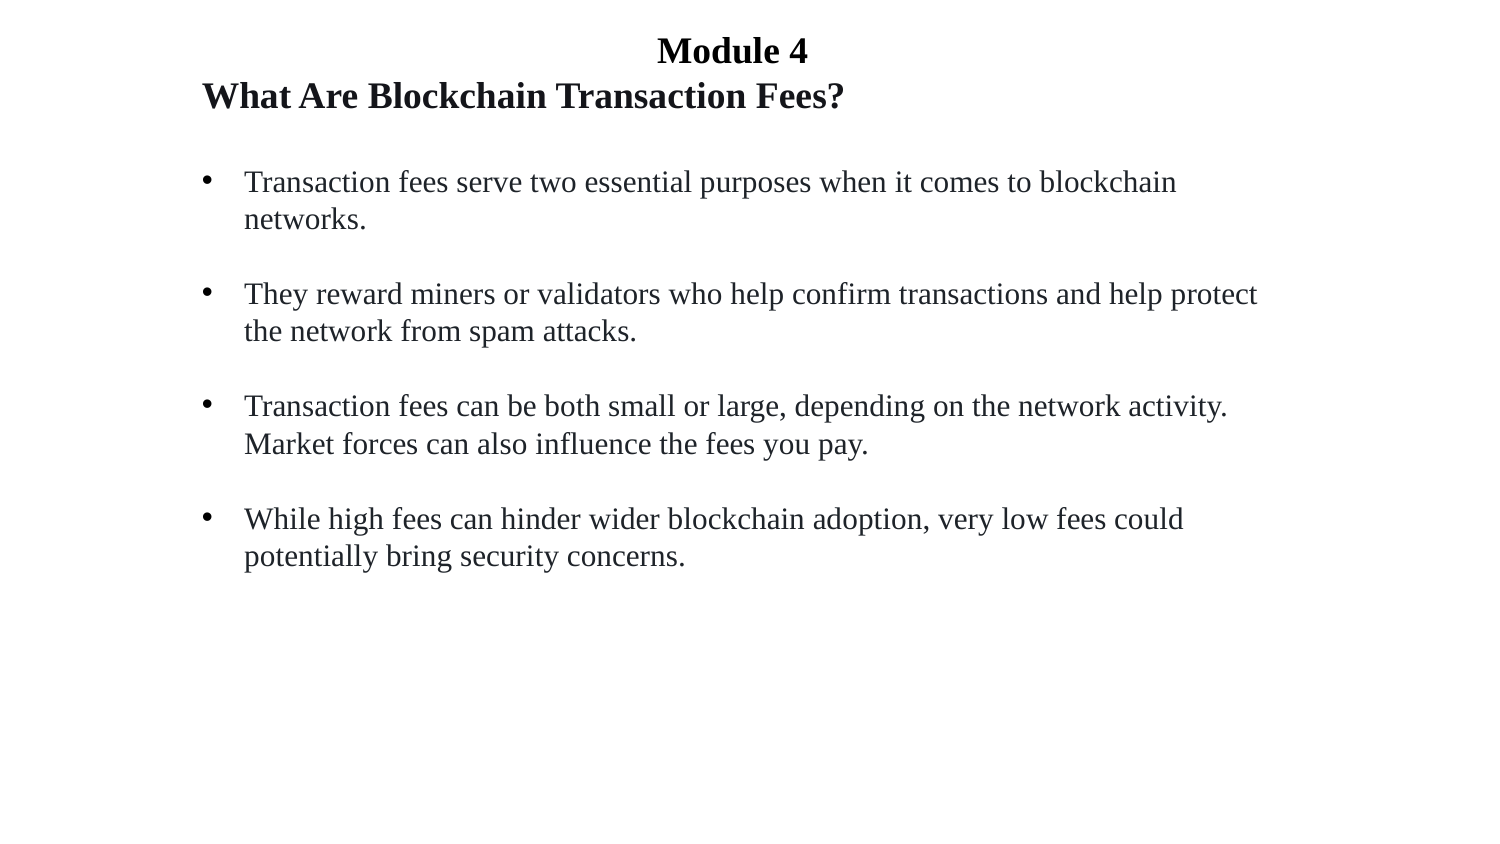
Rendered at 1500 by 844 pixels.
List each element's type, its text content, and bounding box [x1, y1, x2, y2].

text_box Module 4 What Are Blockchain Transaction Fees? Transaction fees serve two essential purposes when it comes to blockchain networks. They reward miners or validators who help confirm transactions and help protect the network from spam attacks. Transaction fees can be both small or large, depending on the network activity. Market forces can also influence the fees you pay. While high fees can hinder wider blockchain adoption, very low fees could potentially bring security concerns. [201, 14, 1264, 648]
